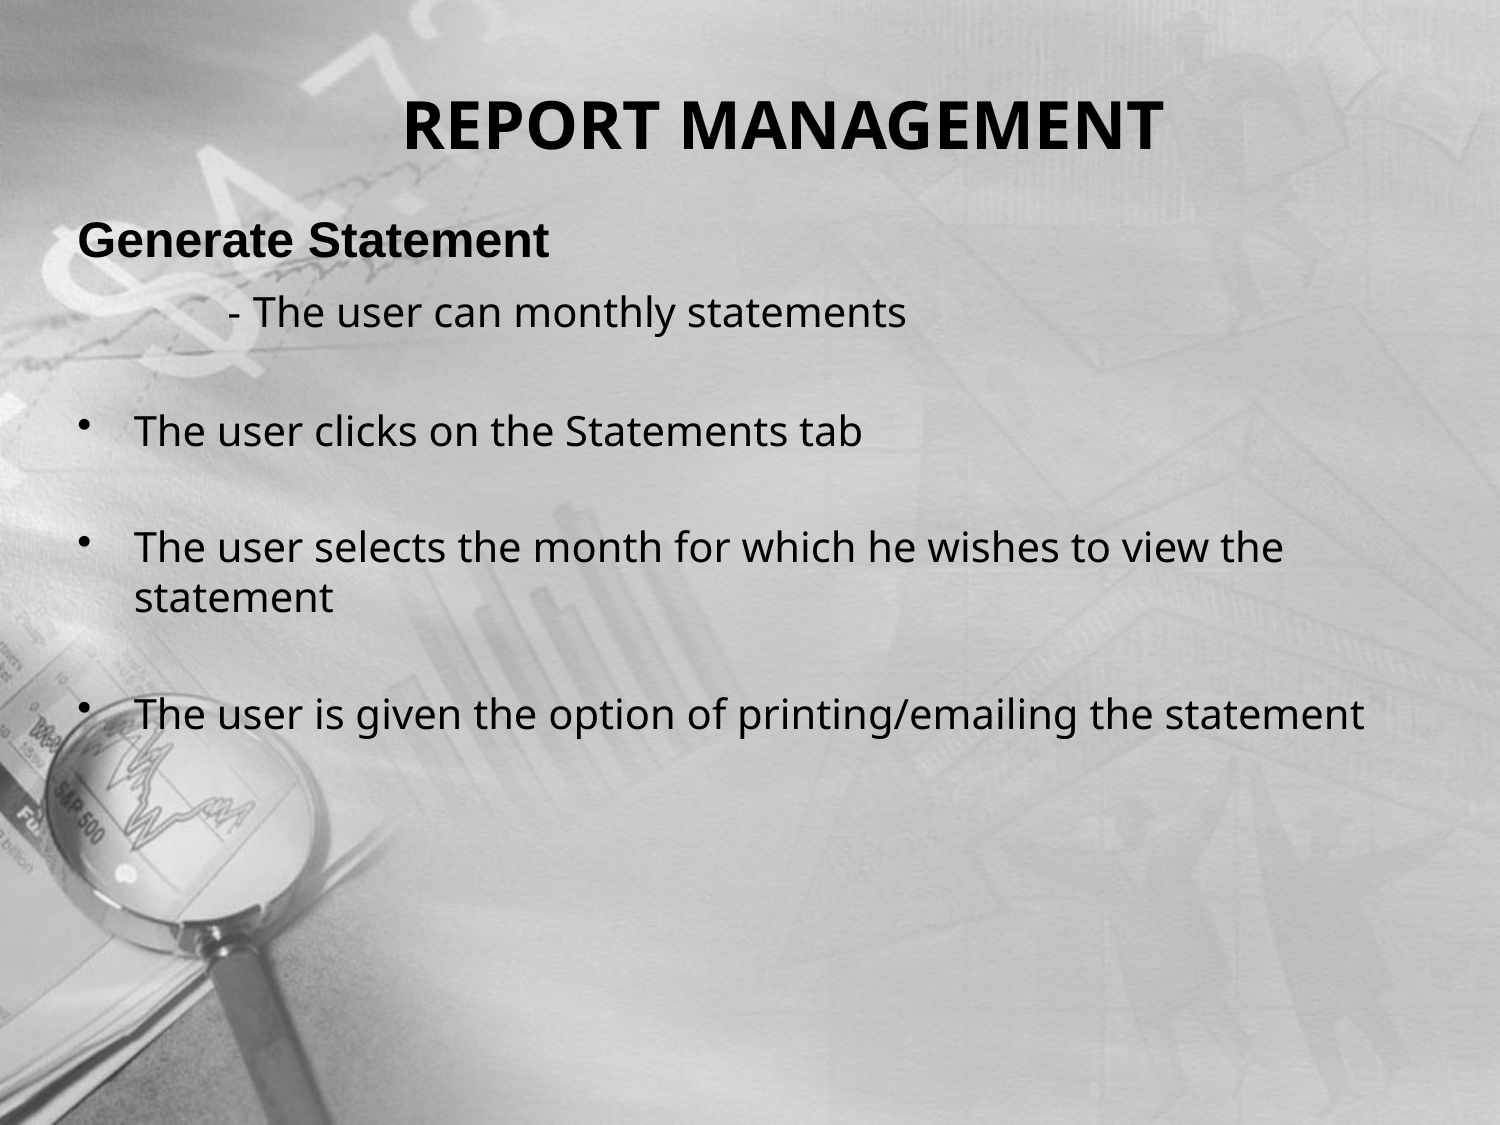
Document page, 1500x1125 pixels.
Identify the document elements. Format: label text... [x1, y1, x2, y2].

picture [0, 0, 1500, 1125]
list Generate Statement - The user can monthly statements The user clicks on the Statements tab The user selects the month for which he wishes to view the statement The user is given the option of printing/emailing the statement [62, 200, 1480, 1005]
title REPORT MANAGEMENT [87, 50, 1480, 171]
